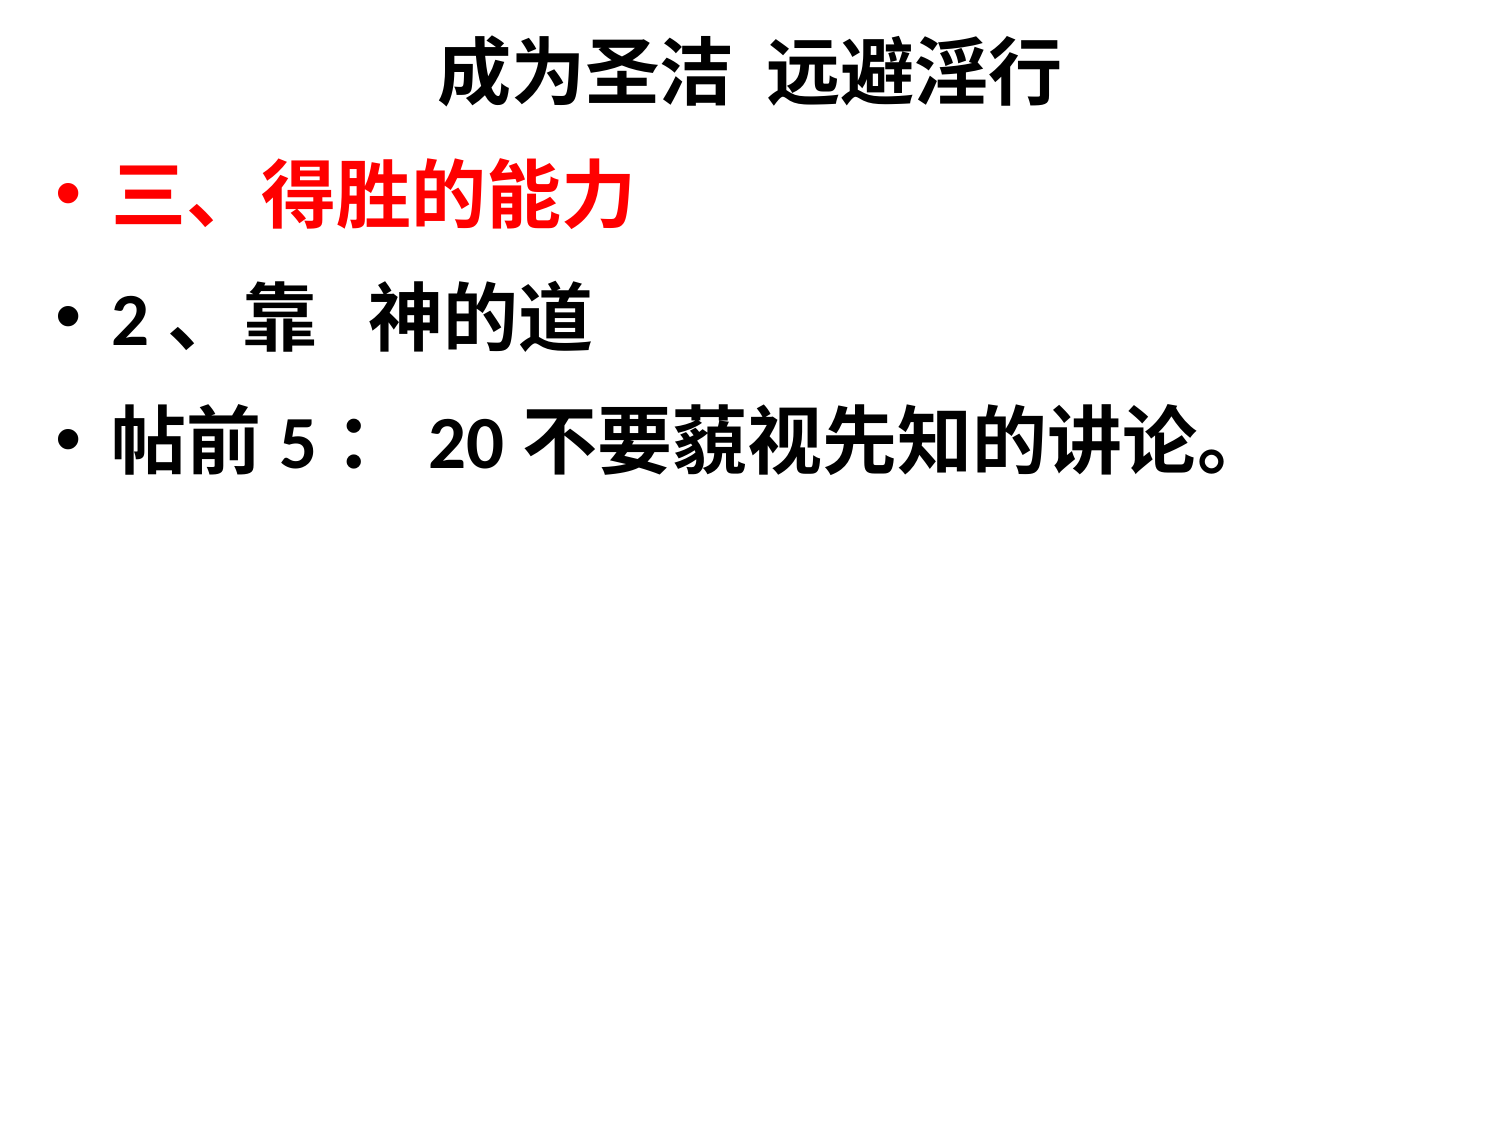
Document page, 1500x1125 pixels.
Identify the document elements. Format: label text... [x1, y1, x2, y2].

list 三、得胜的能力 2、靠 神的道 帖前5：20不要藐视先知的讲论。 [40, 122, 1480, 1083]
title 成为圣洁 远避淫行 [75, 17, 1425, 122]
